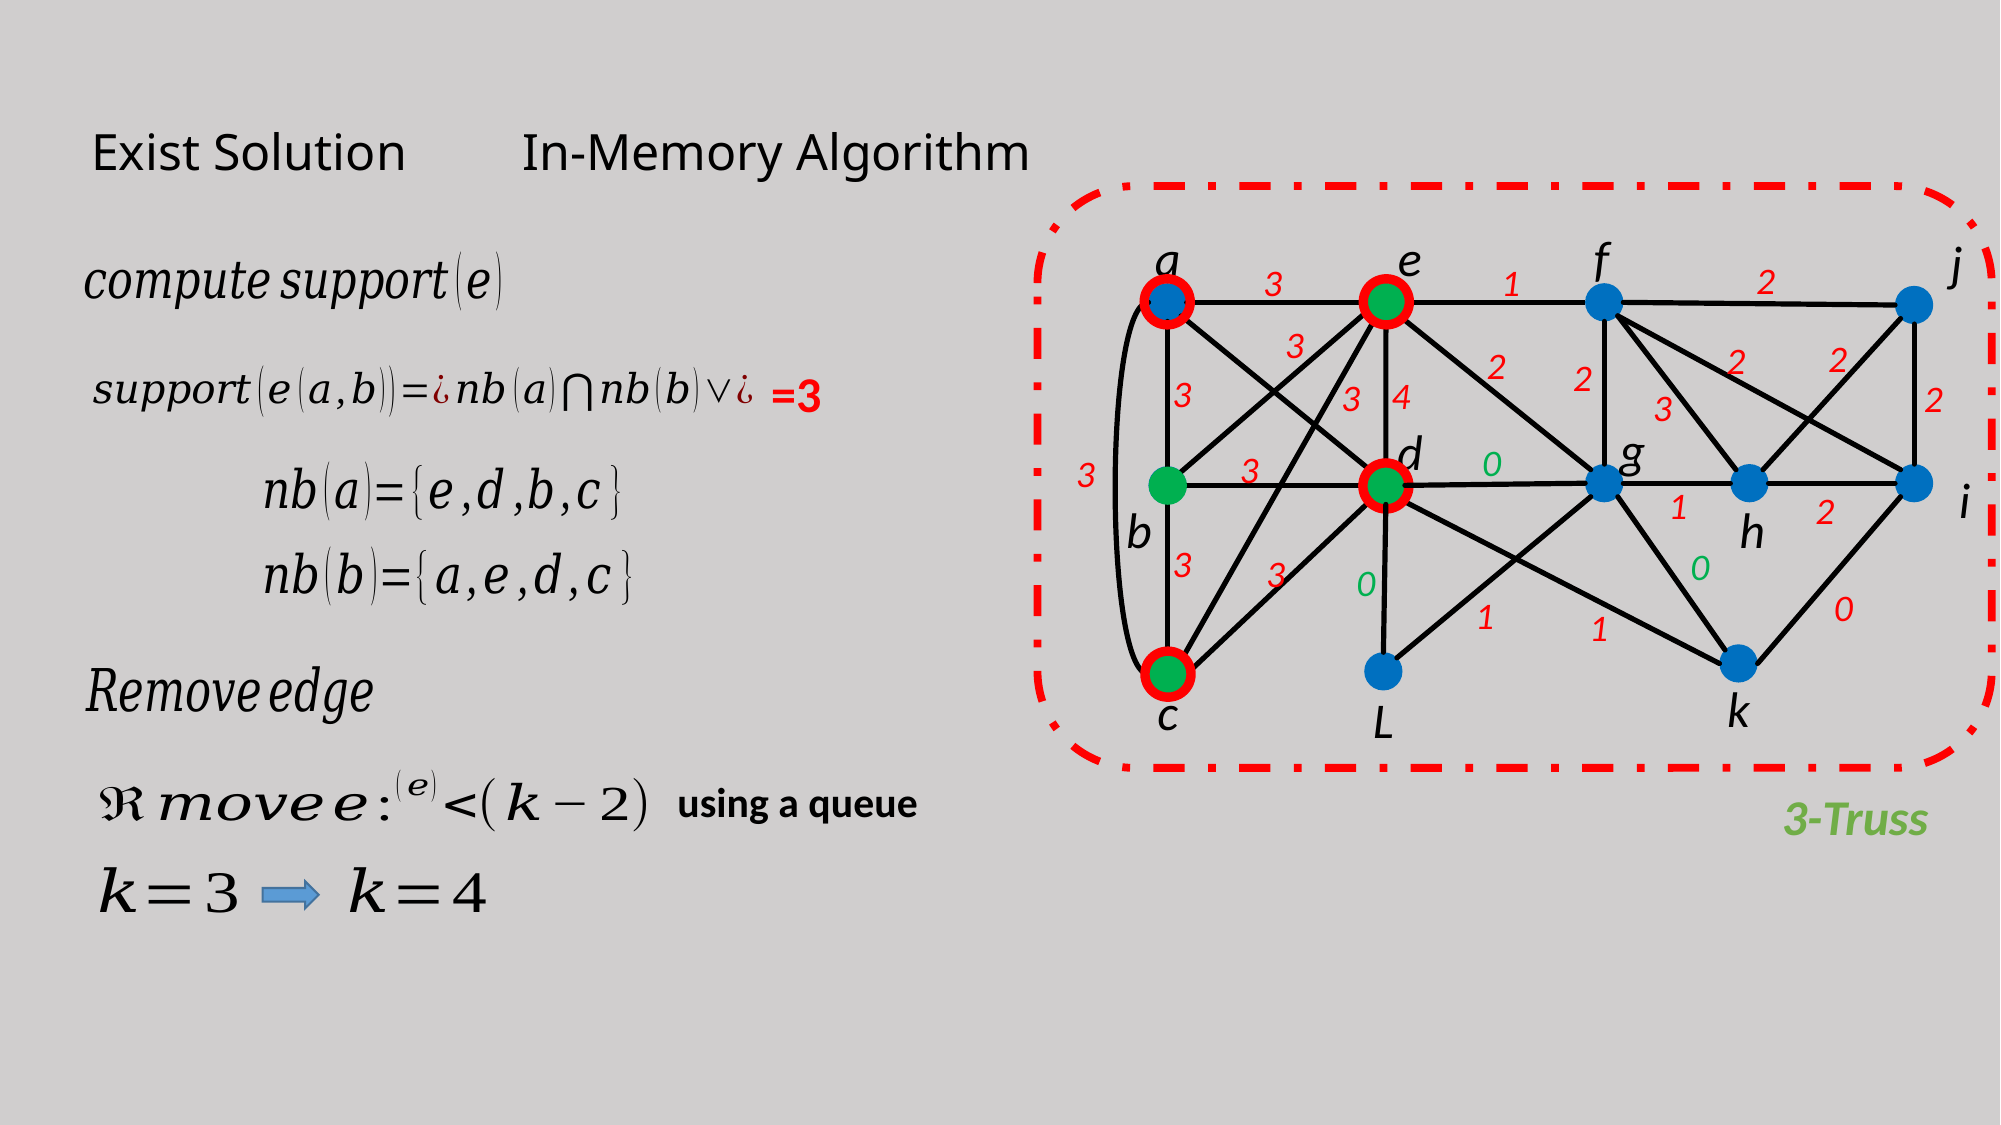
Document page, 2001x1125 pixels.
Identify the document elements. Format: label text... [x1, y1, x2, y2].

text_box using a queue [653, 767, 963, 833]
text_box Exist Solution [76, 83, 423, 188]
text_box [1037, 186, 1992, 854]
text_box In-Memory Algorithm [507, 83, 1047, 188]
text_box =3 [757, 355, 838, 431]
text_box i [1992, 460, 2000, 536]
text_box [1617, 496, 1725, 650]
text_box [261, 878, 321, 911]
